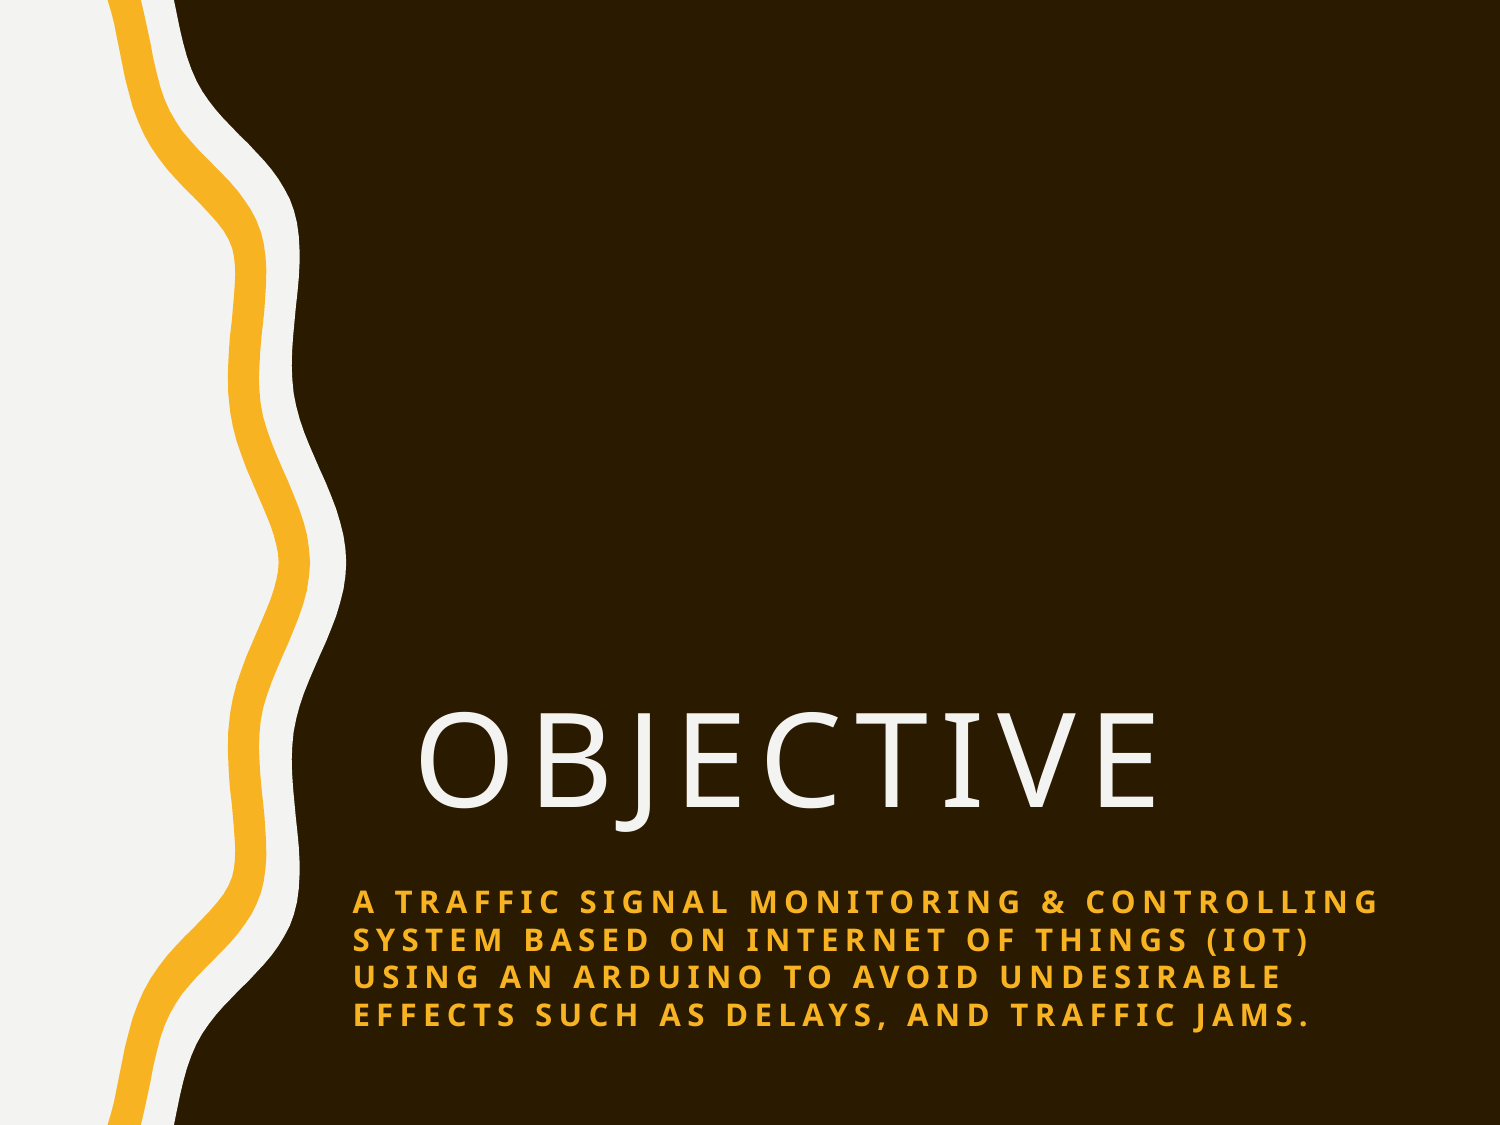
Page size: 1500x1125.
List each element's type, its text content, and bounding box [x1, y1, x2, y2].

list a traffic signal monitoring & controlling system based on Internet of Things (IoT) using an Arduino to avoid undesirable effects such as delays, and traffic jams. [337, 875, 1425, 1041]
title Objective [398, 176, 1407, 843]
